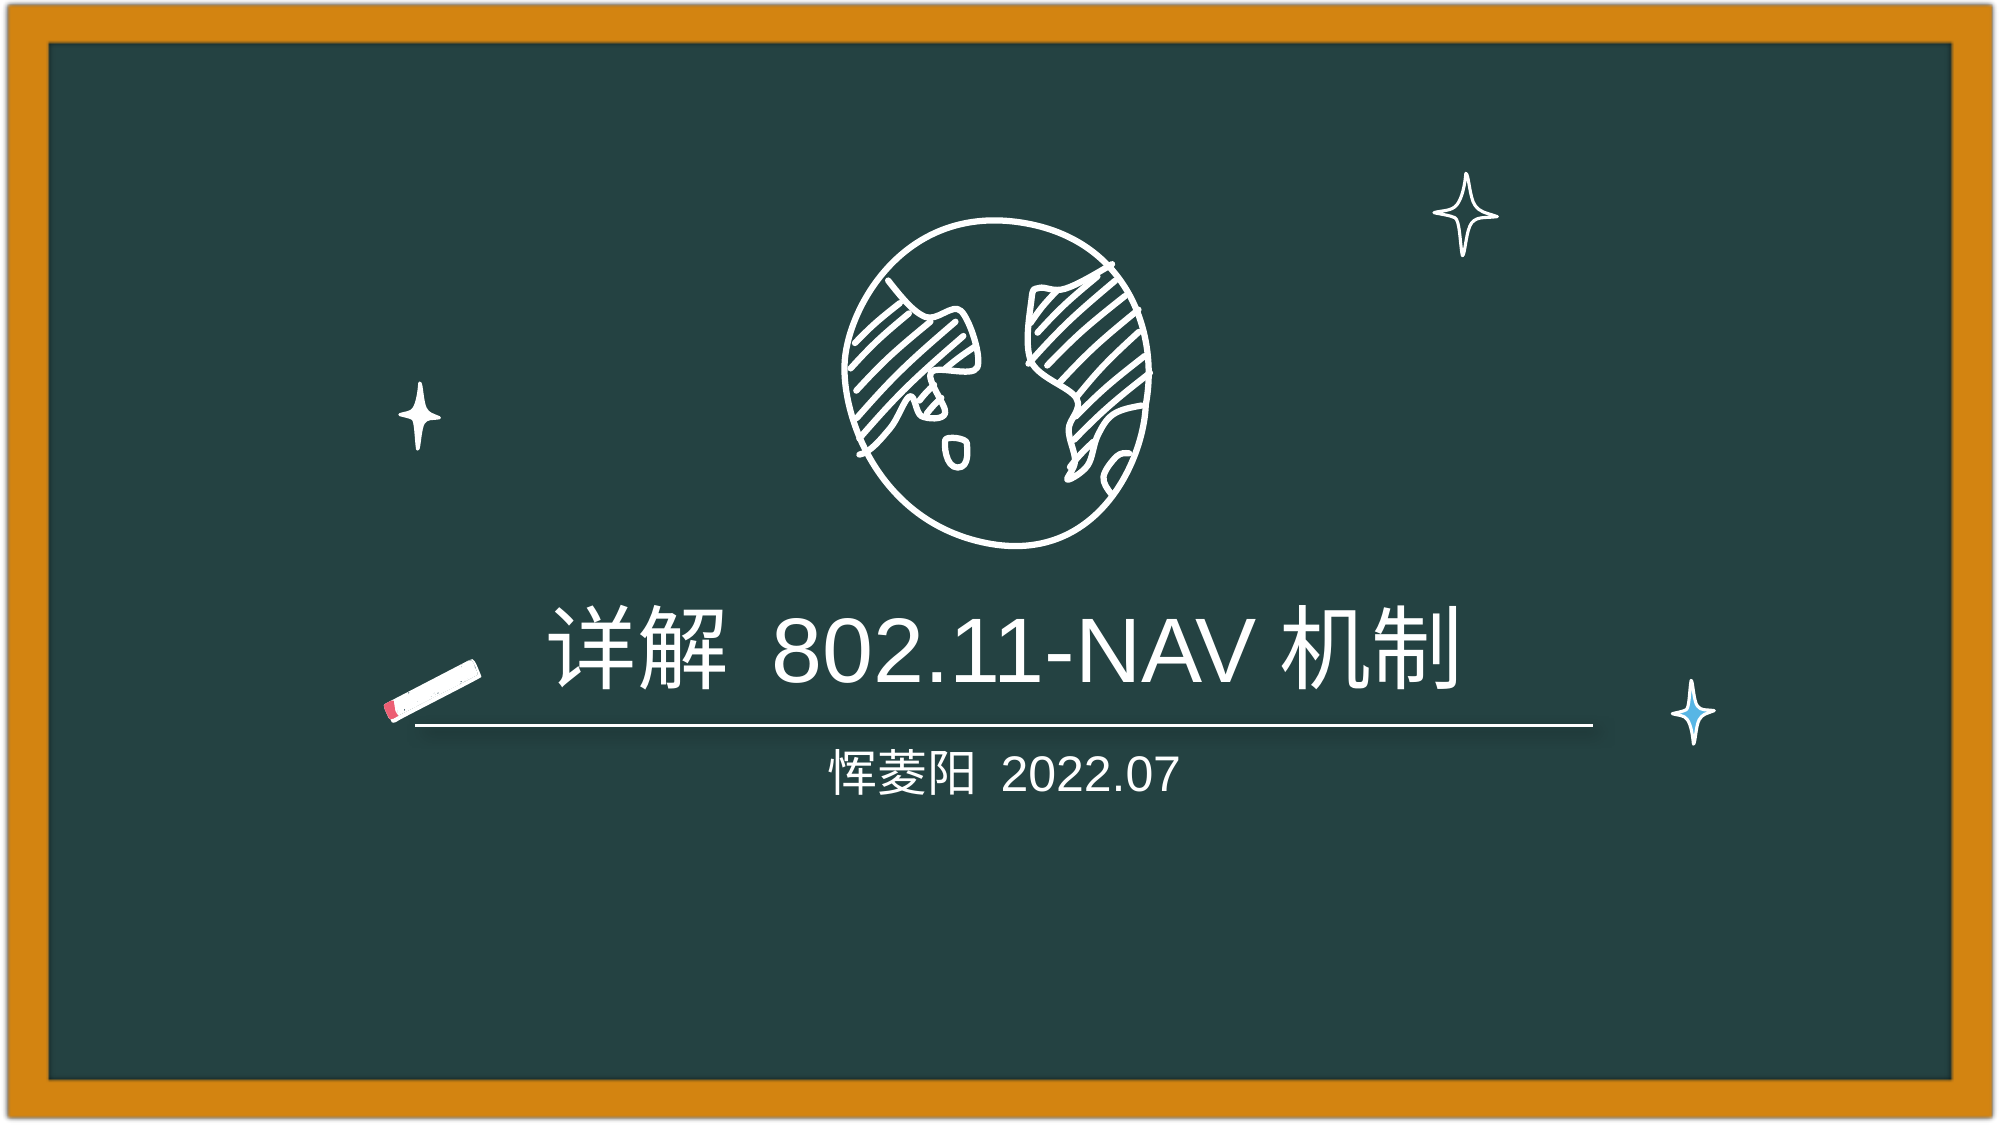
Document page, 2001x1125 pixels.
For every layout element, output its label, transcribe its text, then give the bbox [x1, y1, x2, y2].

picture [0, 0, 2001, 1125]
subtitle 恽菱阳 2022.07 [415, 740, 1594, 817]
title 详解 802.11-NAV机制 [415, 583, 1594, 711]
